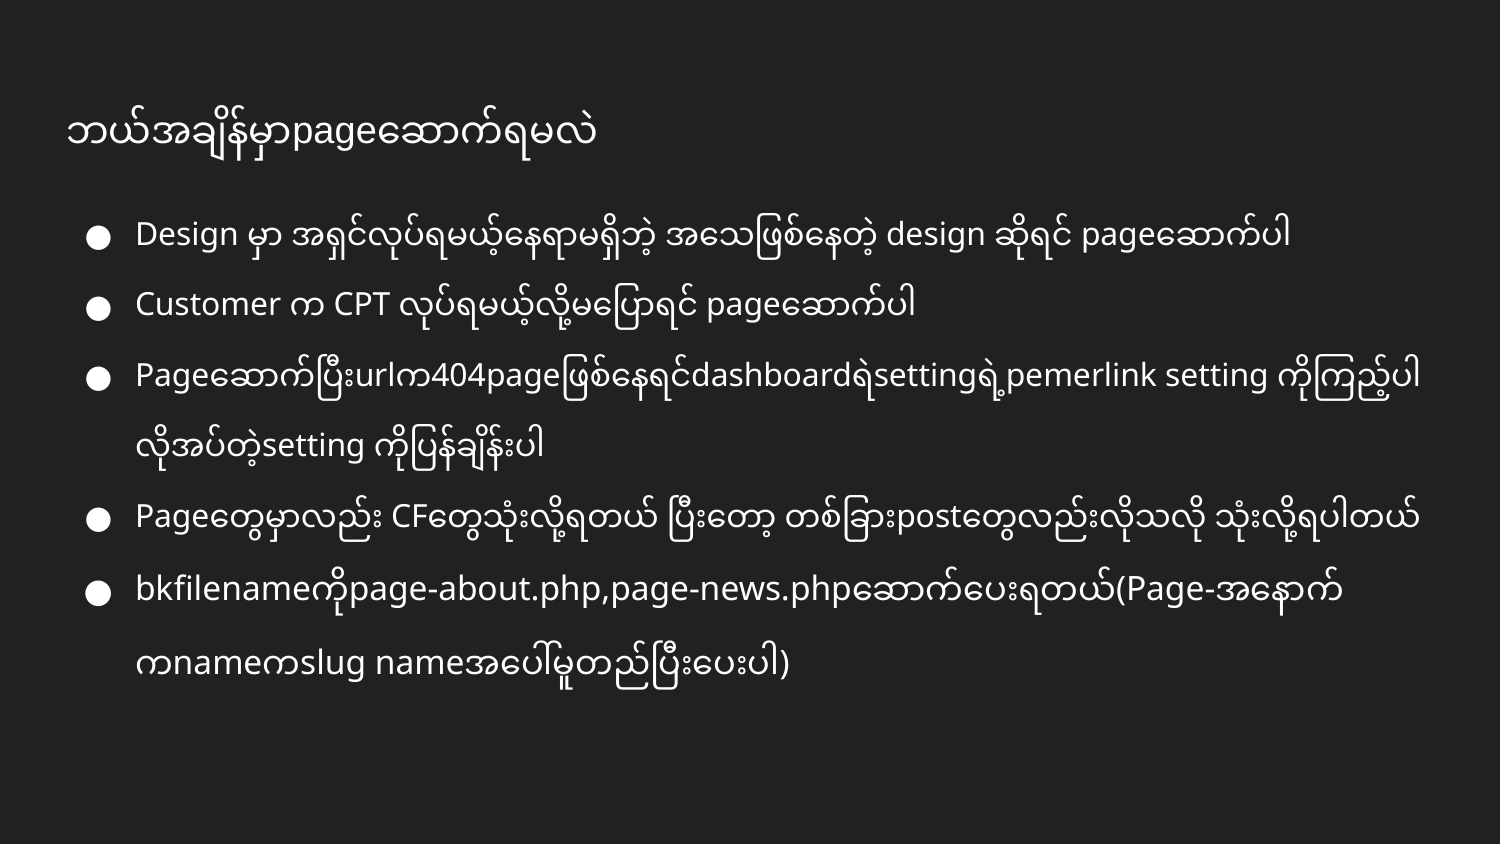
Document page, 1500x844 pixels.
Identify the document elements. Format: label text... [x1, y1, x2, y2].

list Design မှာ အရှင်လုပ်ရမယ့်နေရာမရှိဘဲ့ အသေဖြစ်နေတဲ့ design ဆိုရင် pageဆောက်ပါ Customer က CPT လုပ်ရမယ့်လို့မပြောရင် pageဆောက်ပါ Pageဆောက်ပြီးurlက404pageဖြစ်နေရင်dashboardရဲsettingရဲ့pemerlink setting ကိုကြည့်ပါ လိုအပ်တဲ့setting ကိုပြန်ချိန်းပါ Pageတွေမှာလည်း CFတွေသုံးလို့ရတယ် ပြီးတော့ တစ်ခြားpostတွေလည်းလိုသလို သုံးလို့ရပါတယ် bkfilenameကိုpage-about.php,page-news.phpဆောက်ပေးရတယ်(Page-အနောက်ကnameကslug nameအပေါ်မူတည်ပြီးပေးပါ) [51, 189, 1449, 750]
title ဘယ်အချိန်မှာpageဆောက်ရမလဲ [51, 72, 1449, 167]
